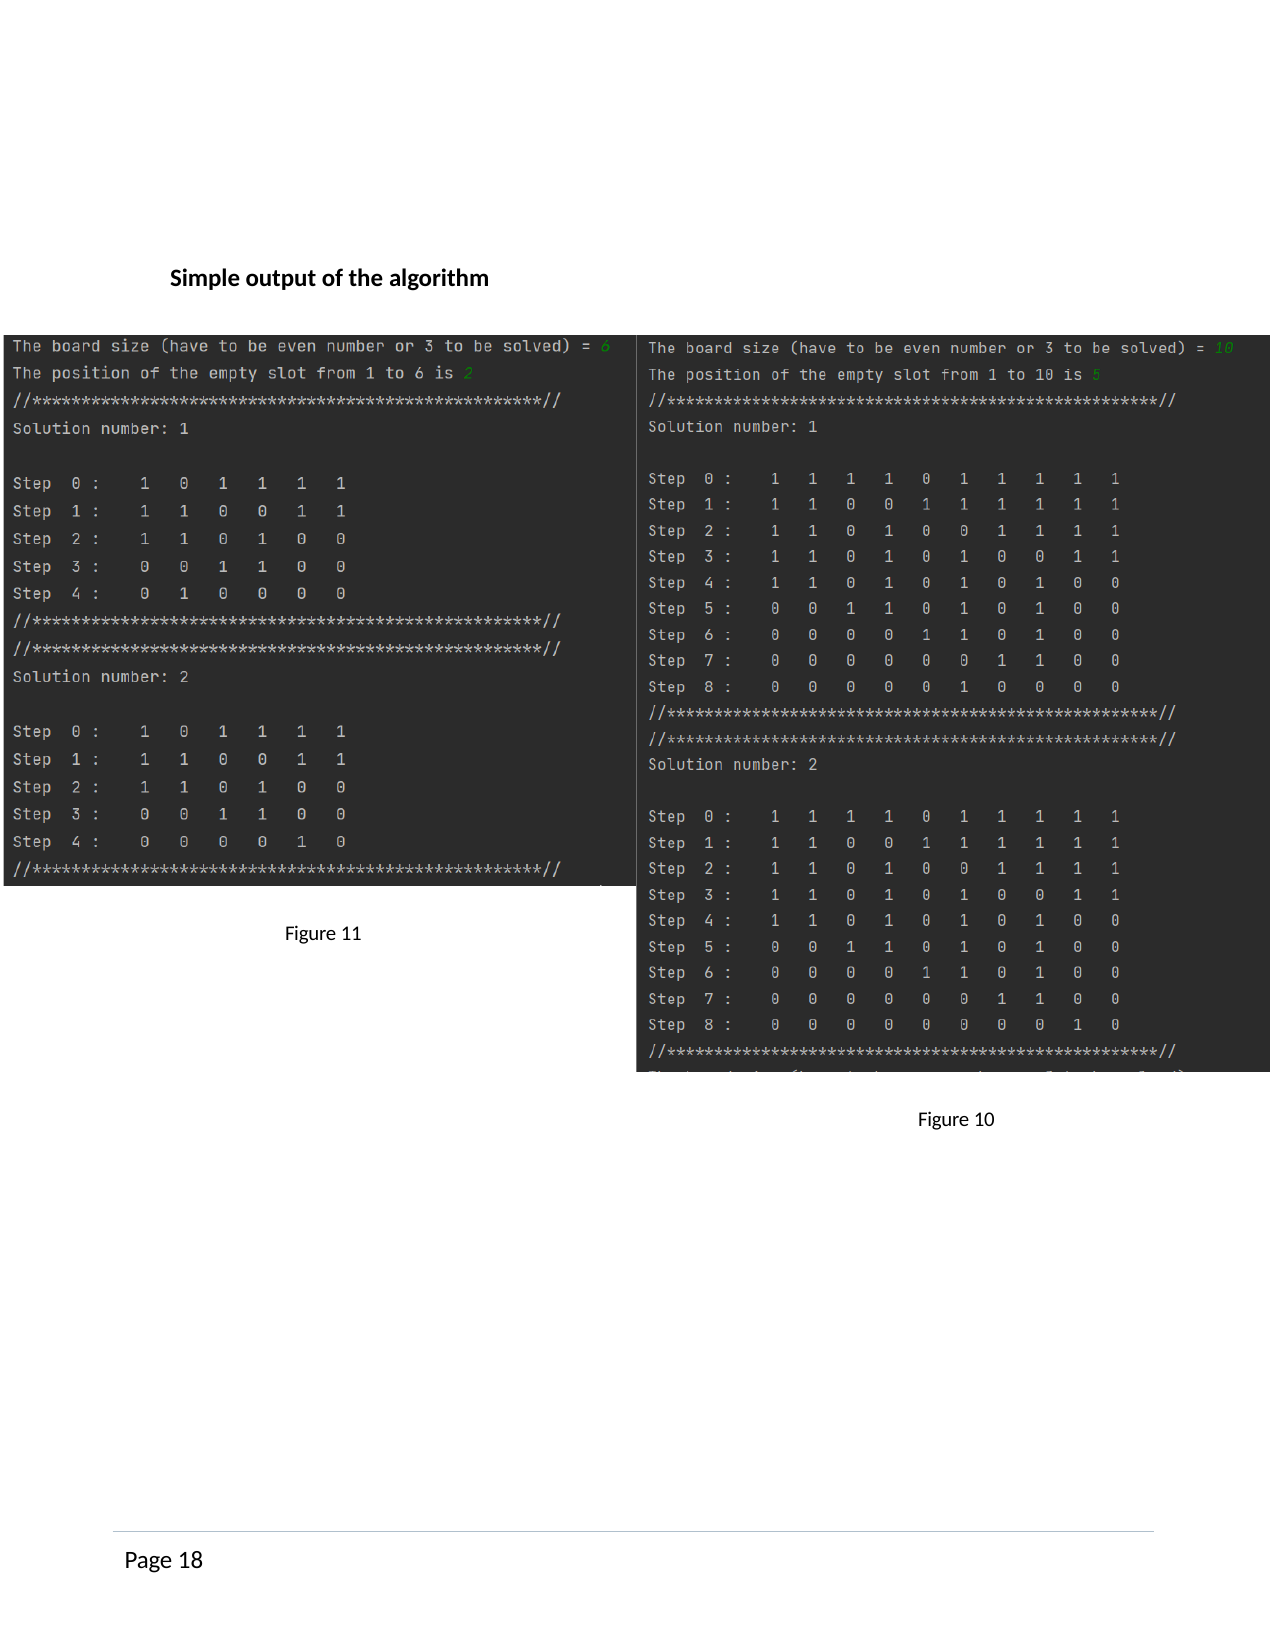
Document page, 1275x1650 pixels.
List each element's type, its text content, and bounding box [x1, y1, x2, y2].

text_box [636, 335, 1270, 1072]
slide_number Page 18 [122, 1547, 211, 1650]
text_box Figure 10 [916, 1103, 999, 1131]
text_box Simple output of the algorithm [168, 259, 494, 292]
text_box [3, 335, 636, 886]
text_box Figure 11 [282, 917, 366, 945]
